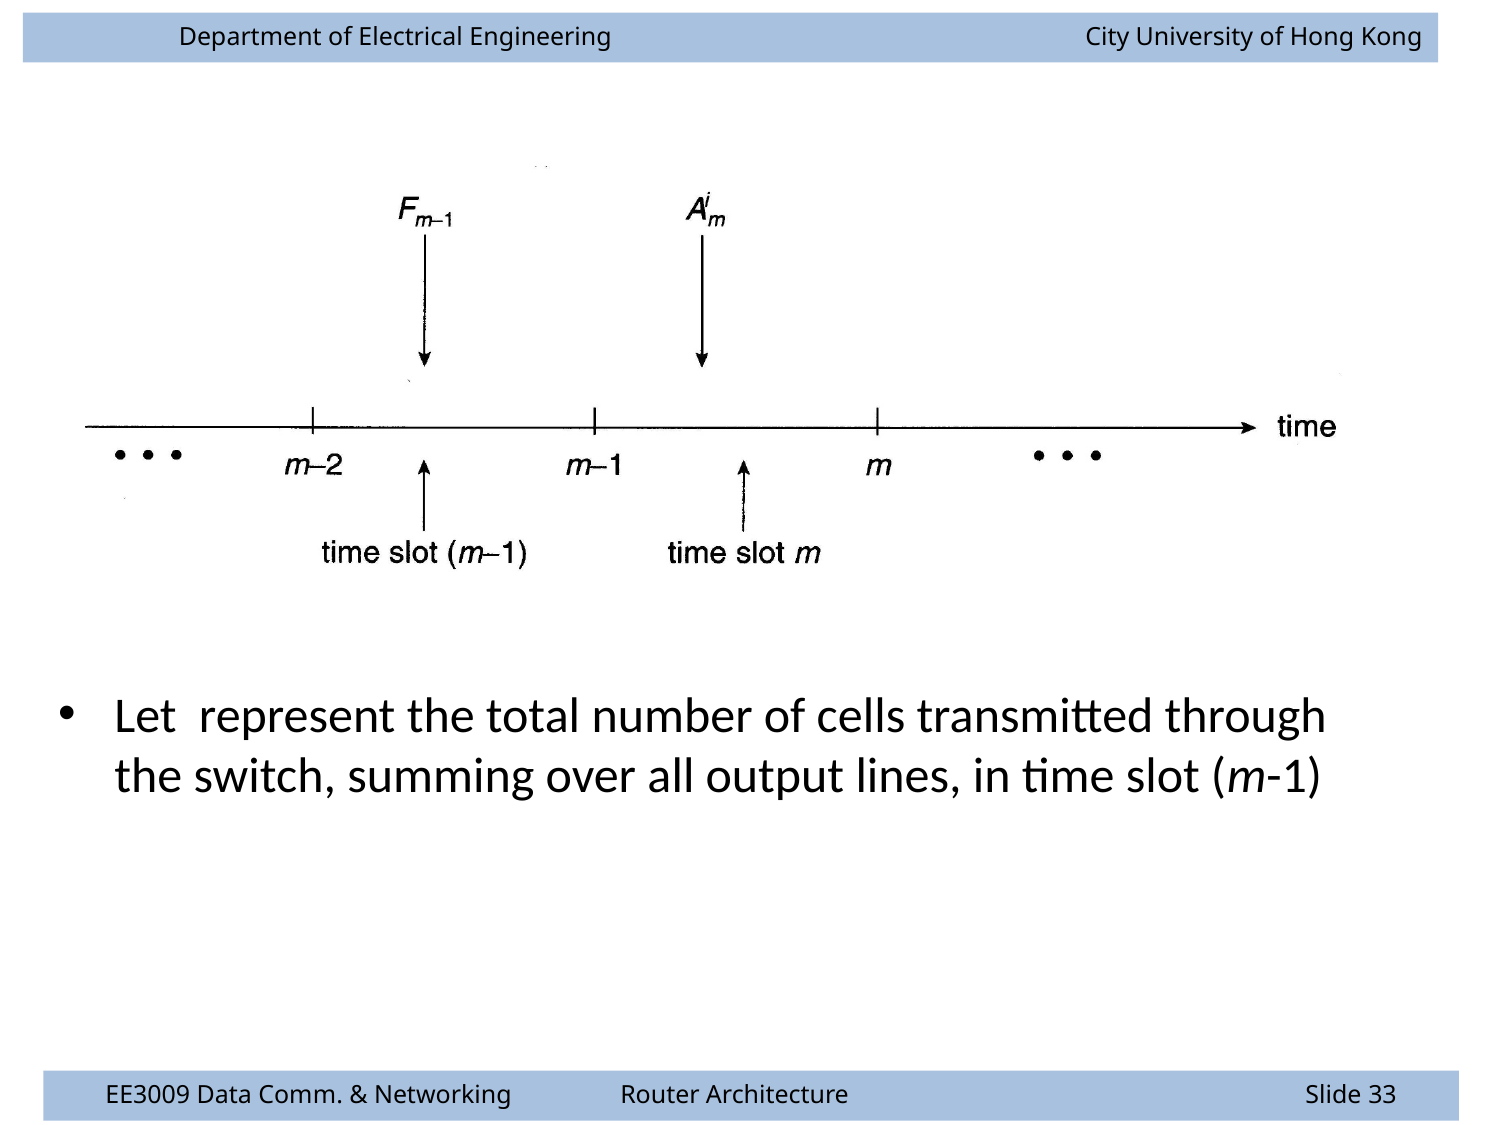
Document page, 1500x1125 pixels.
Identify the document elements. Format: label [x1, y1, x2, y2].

picture [55, 162, 1381, 589]
